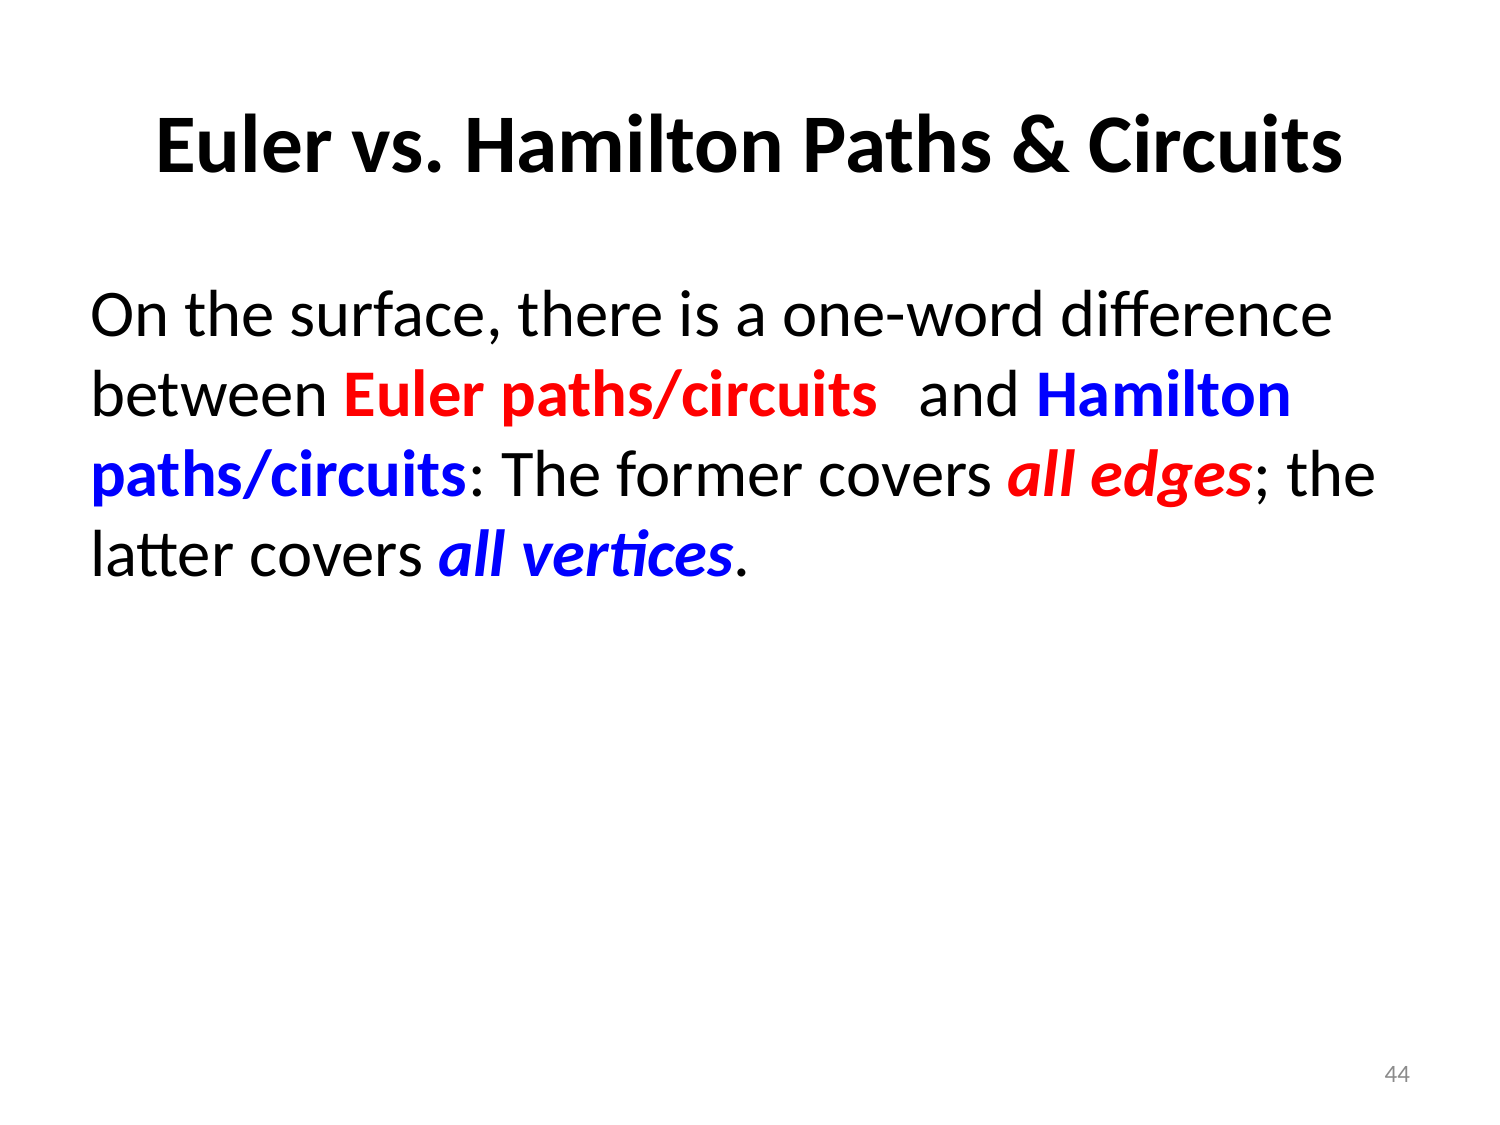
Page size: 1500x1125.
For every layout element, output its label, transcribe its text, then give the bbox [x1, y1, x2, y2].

slide_number 44 [1074, 1042, 1425, 1103]
list On the surface, there is a one-word difference between Euler paths/circuits and Hamilton paths/circuits: The former covers all edges; the latter covers all vertices. [74, 262, 1426, 1006]
title Euler vs. Hamilton Paths & Circuits [74, 44, 1426, 233]
